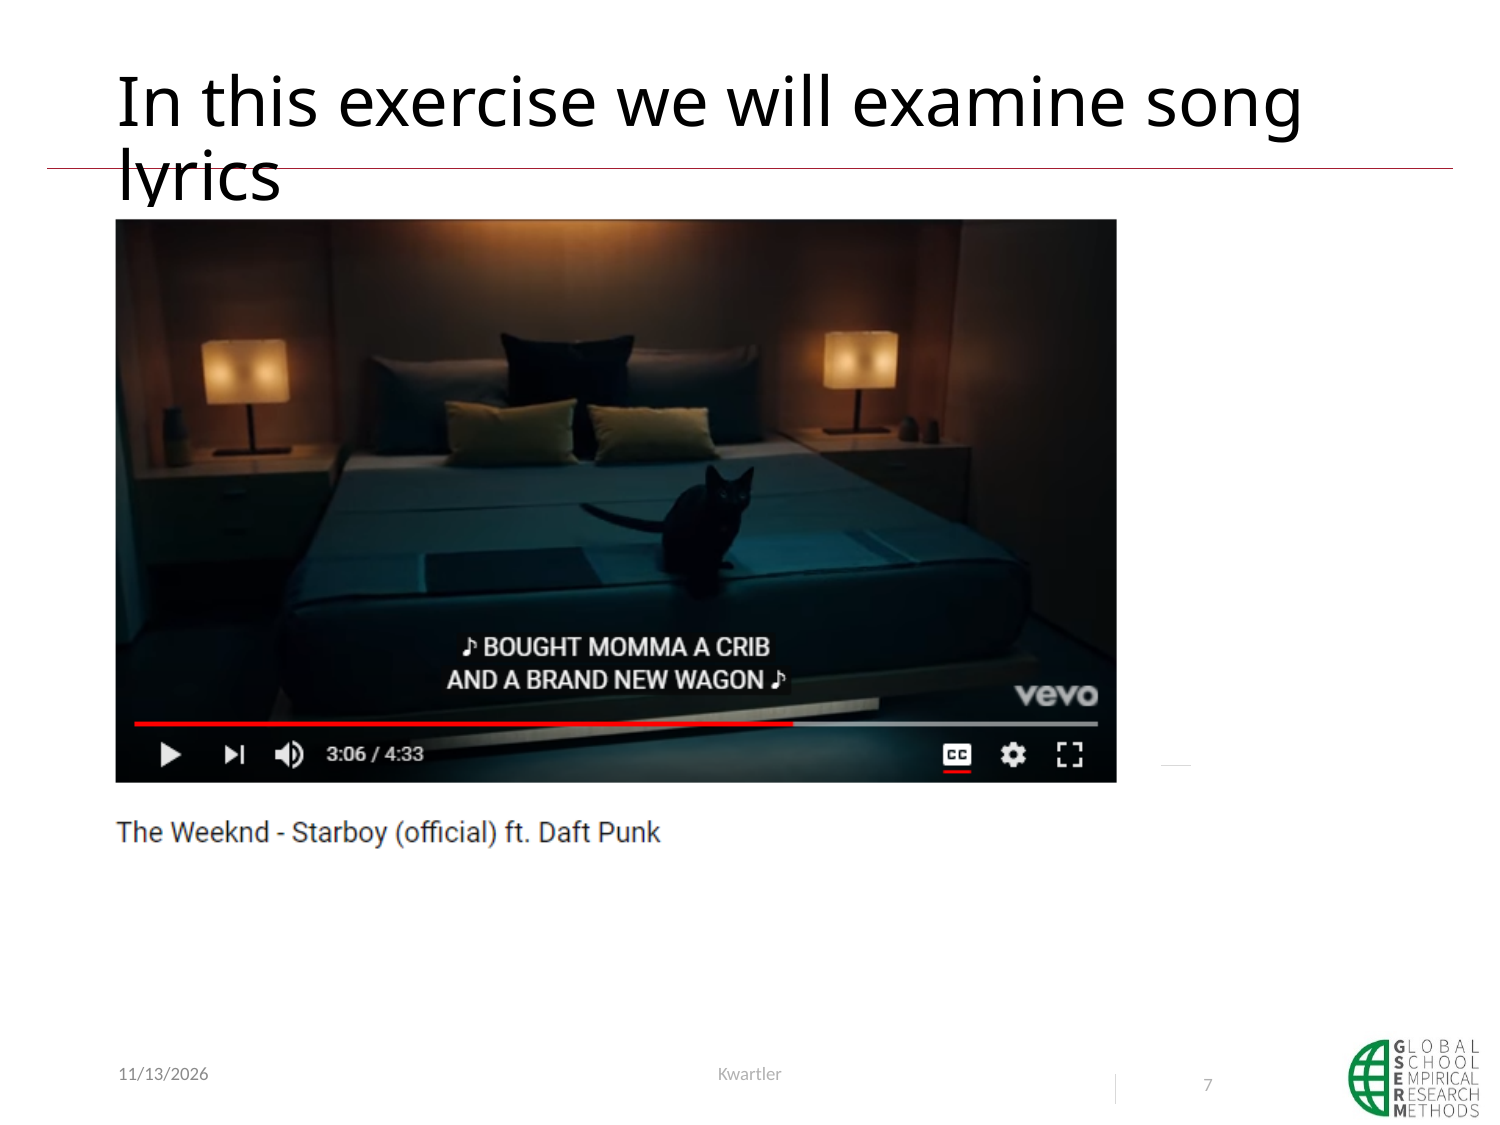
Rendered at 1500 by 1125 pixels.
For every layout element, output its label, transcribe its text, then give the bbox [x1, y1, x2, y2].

footer Kwartler [496, 1042, 1004, 1103]
slide_number 7 [1188, 1042, 1330, 1103]
picture [1342, 1031, 1500, 1120]
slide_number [103, 1042, 441, 1103]
title In this exercise we will examine song lyrics [103, 59, 1397, 157]
picture [105, 207, 1142, 855]
